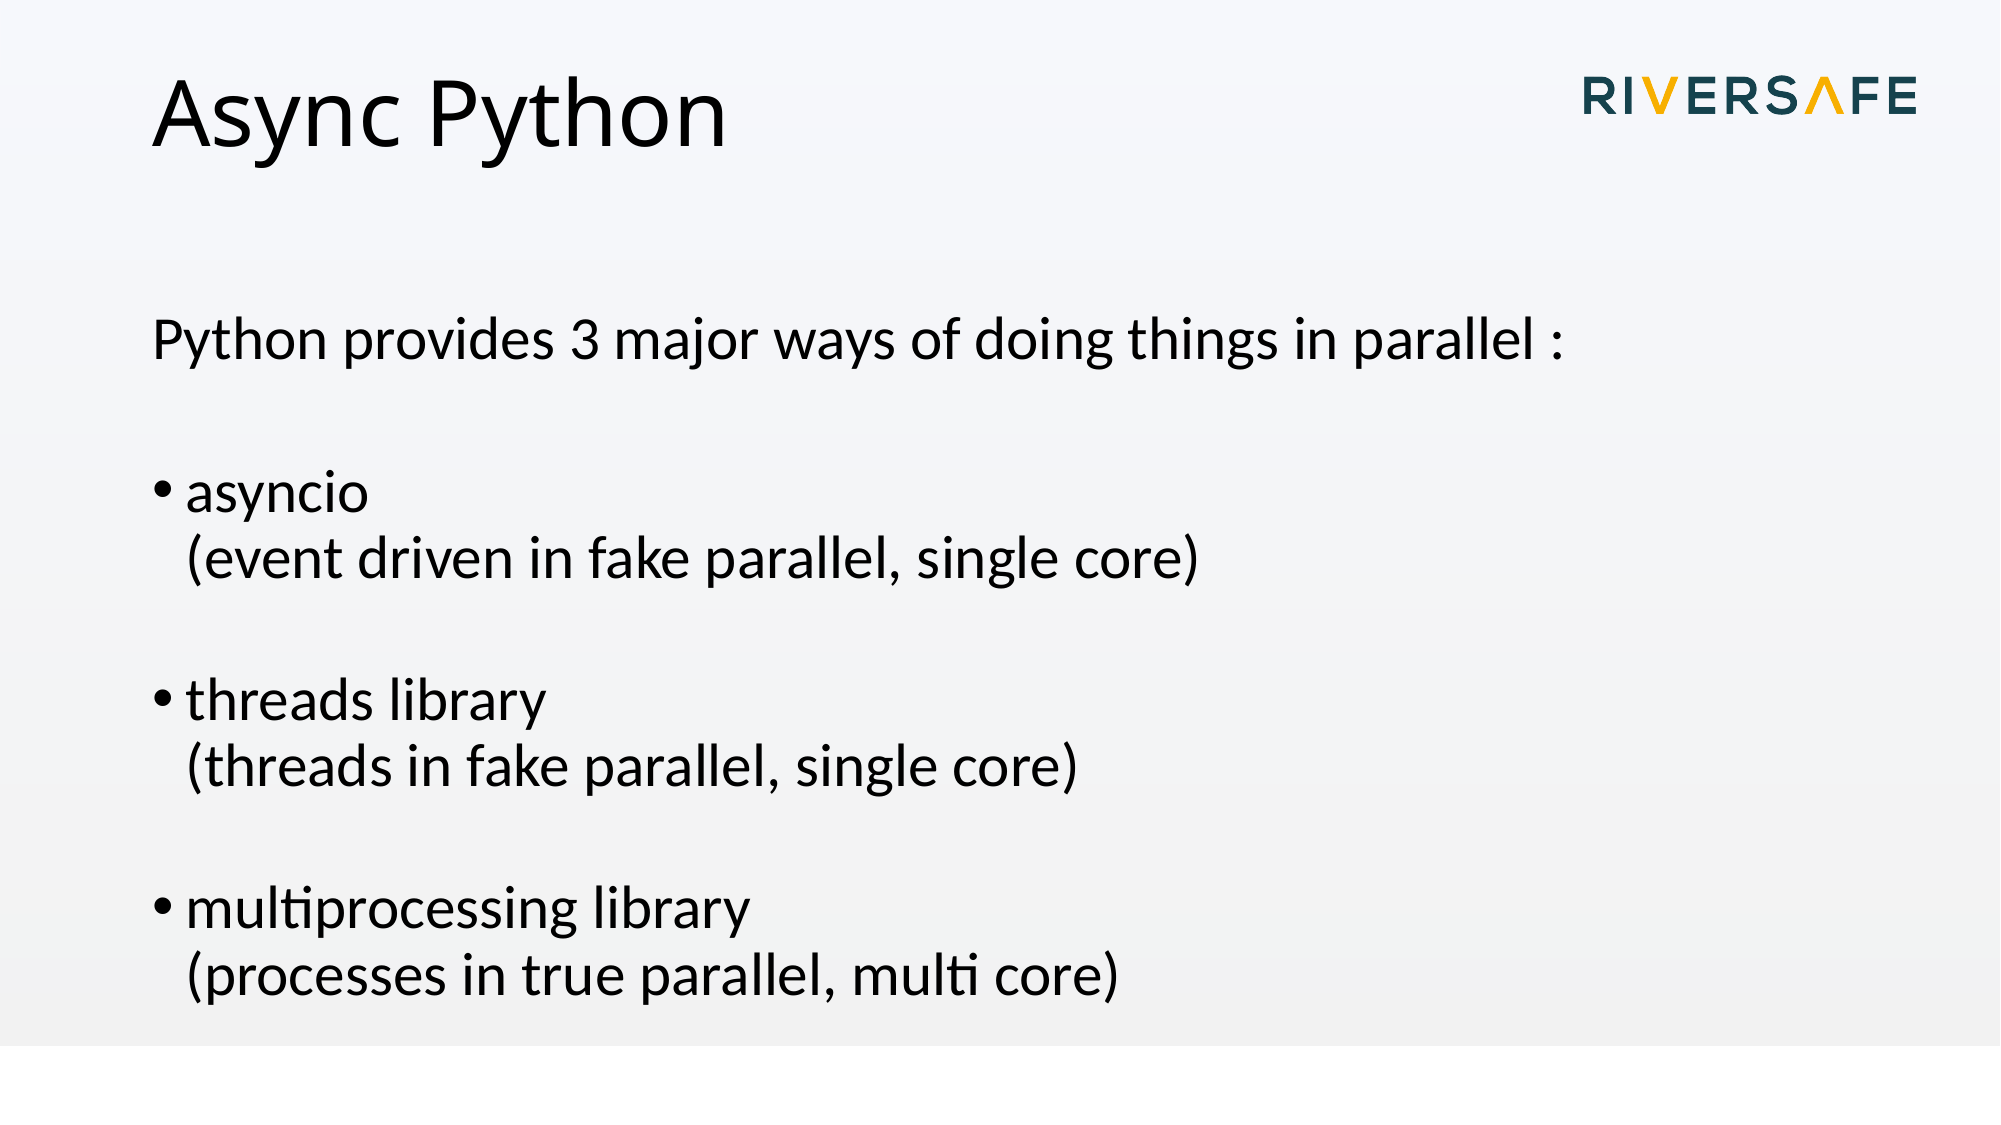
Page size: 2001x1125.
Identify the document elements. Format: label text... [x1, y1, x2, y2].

title Async Python [137, 59, 1863, 278]
text_box Python provides 3 major ways of doing things in parallel : asyncio (event driven in fake parallel, single core) threads library (threads in fake parallel, single core) multiprocessing library (processes in true parallel, multi core) [137, 299, 1760, 1027]
picture [1863, 75, 1916, 115]
